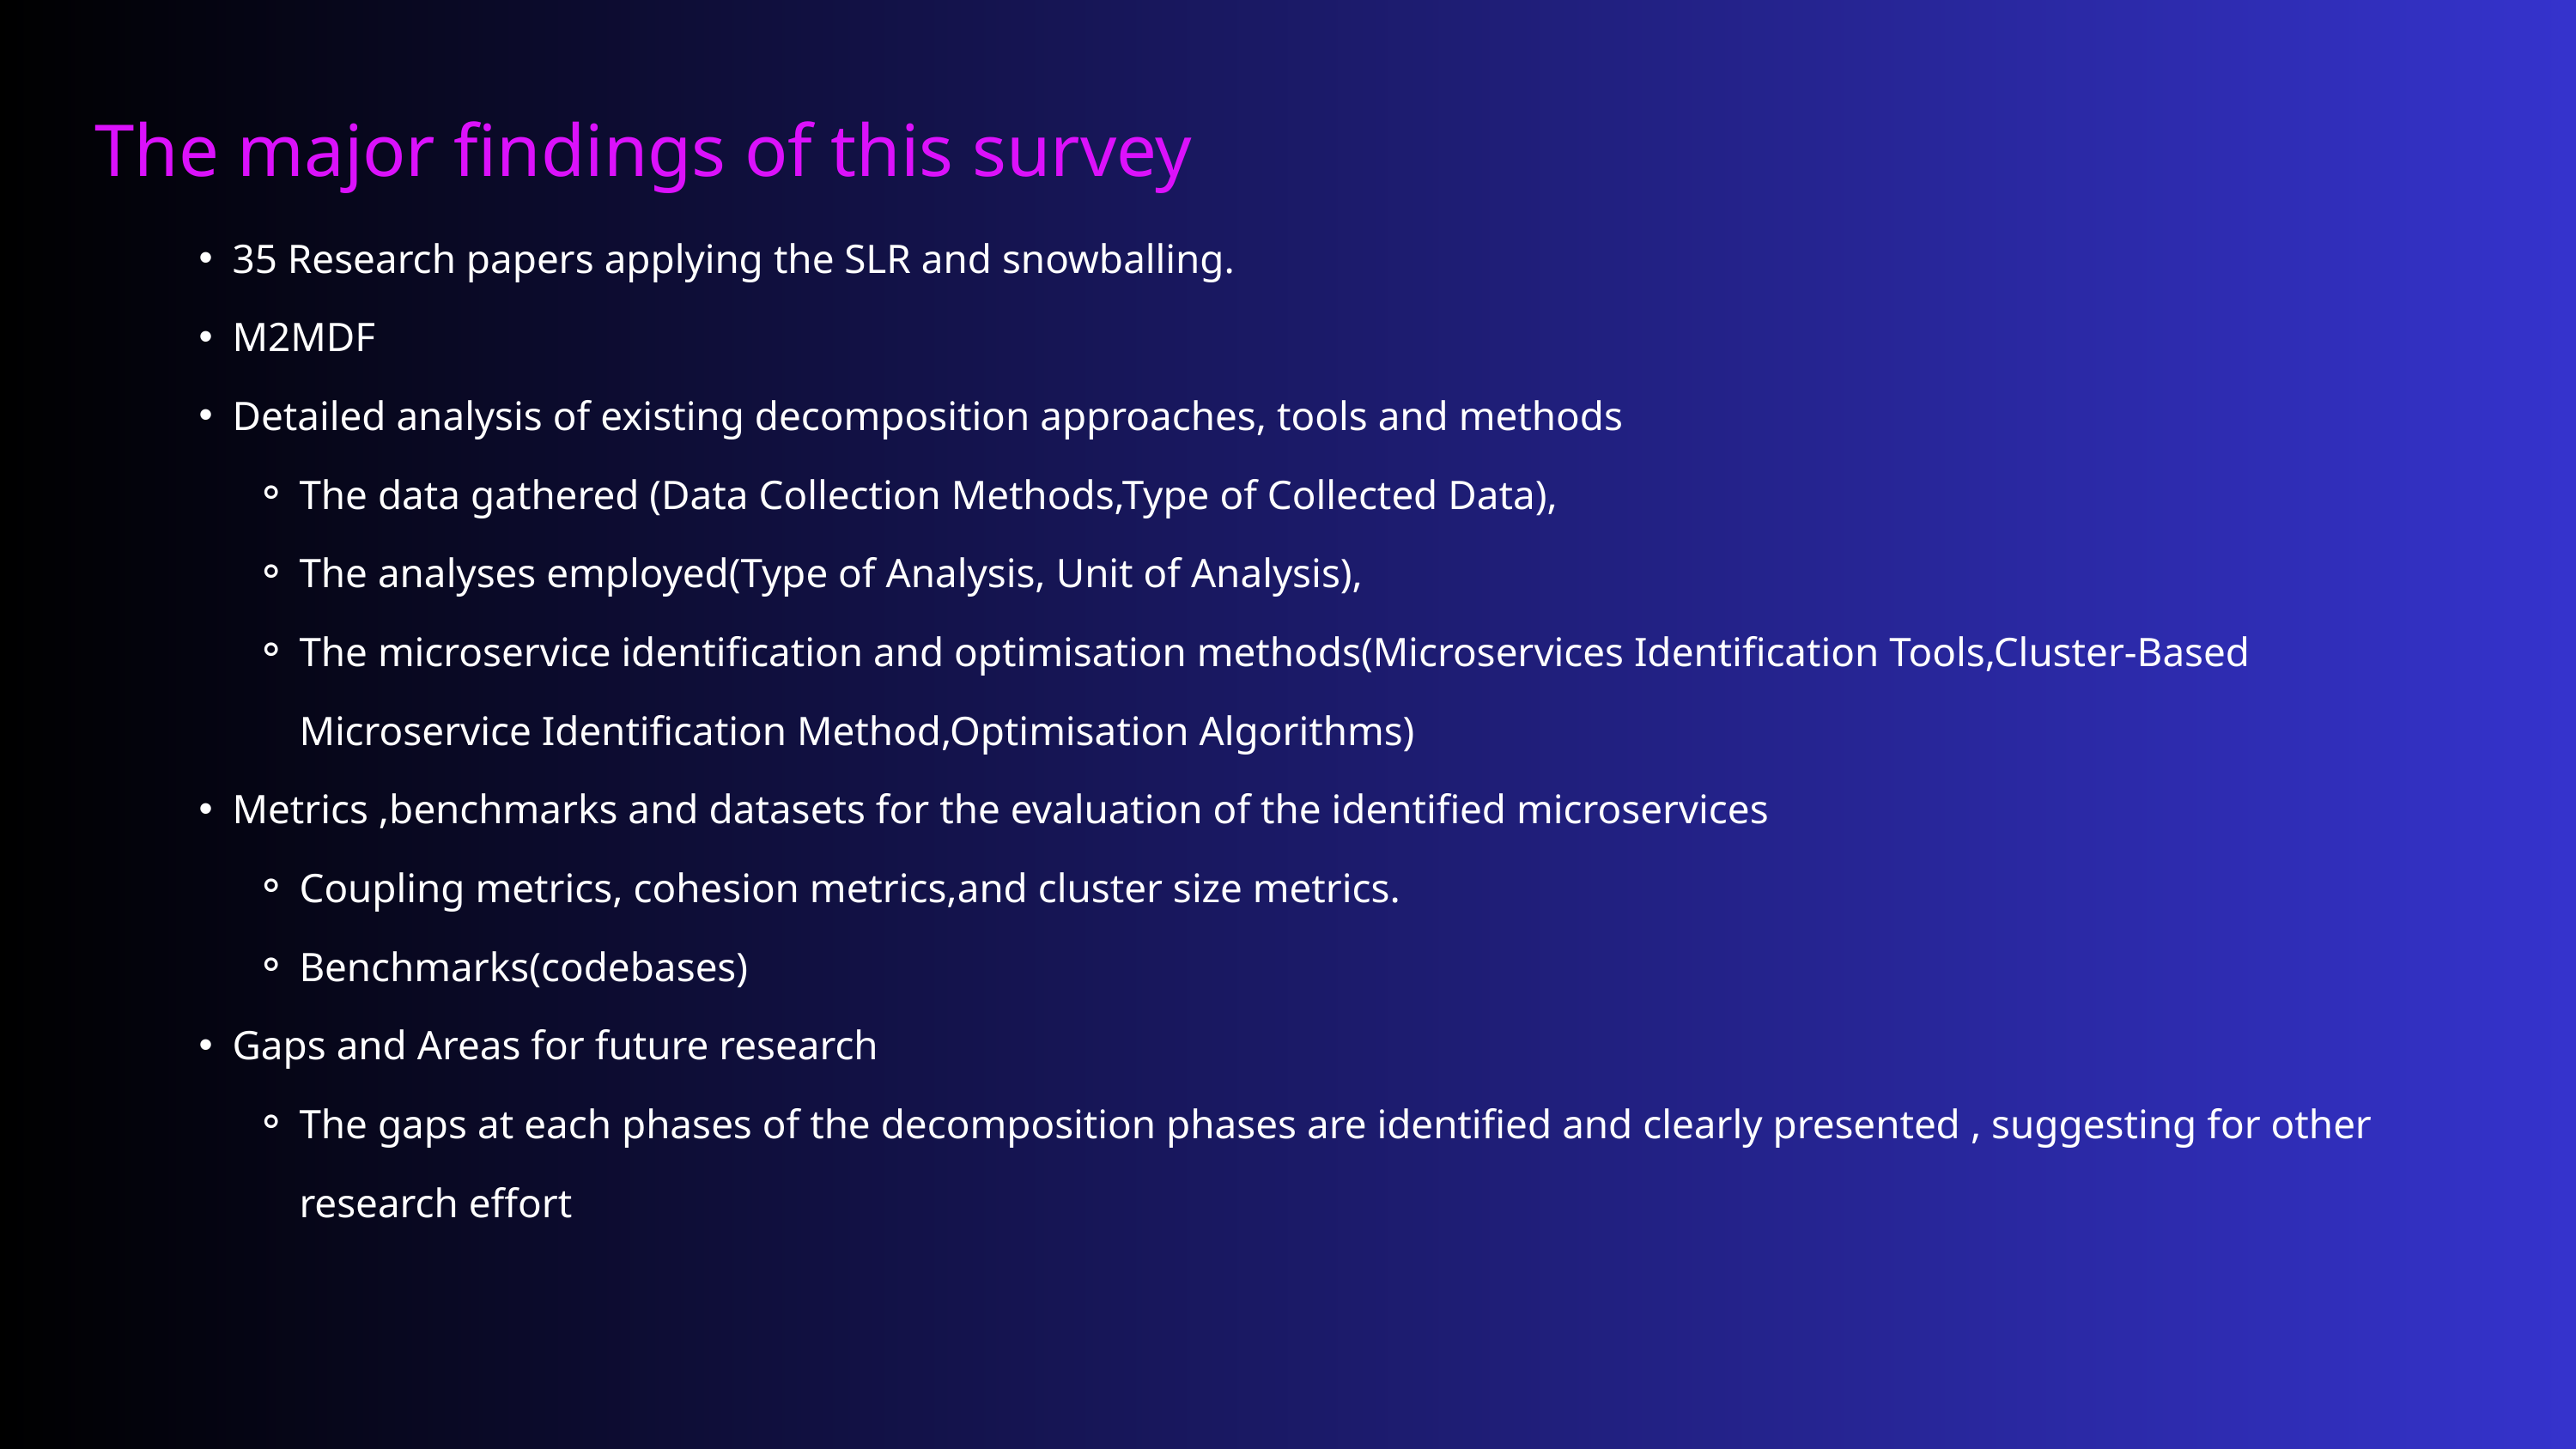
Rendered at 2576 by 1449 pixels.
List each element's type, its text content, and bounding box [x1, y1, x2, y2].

text_box The major findings of this survey [0, 90, 1288, 291]
text_box 35 Research papers applying the SLR and snowballing. M2MDF Detailed analysis of existing decomposition approaches, tools and methods The data gathered (Data Collection Methods,Type of Collected Data), The analyses employed(Type of Analysis, Unit of Analysis), The microservice identification and optimisation methods(Microservices Identification Tools,Cluster-Based Microservice Identification Method,Optimisation Algorithms) Metrics ,benchmarks and datasets for the evaluation of the identified microservices Coupling metrics, cohesion metrics,and cluster size metrics. Benchmarks(codebases) Gaps and Areas for future research The gaps at each phases of the decomposition phases are identified and clearly presented , suggesting for other research effort [165, 202, 2411, 1383]
